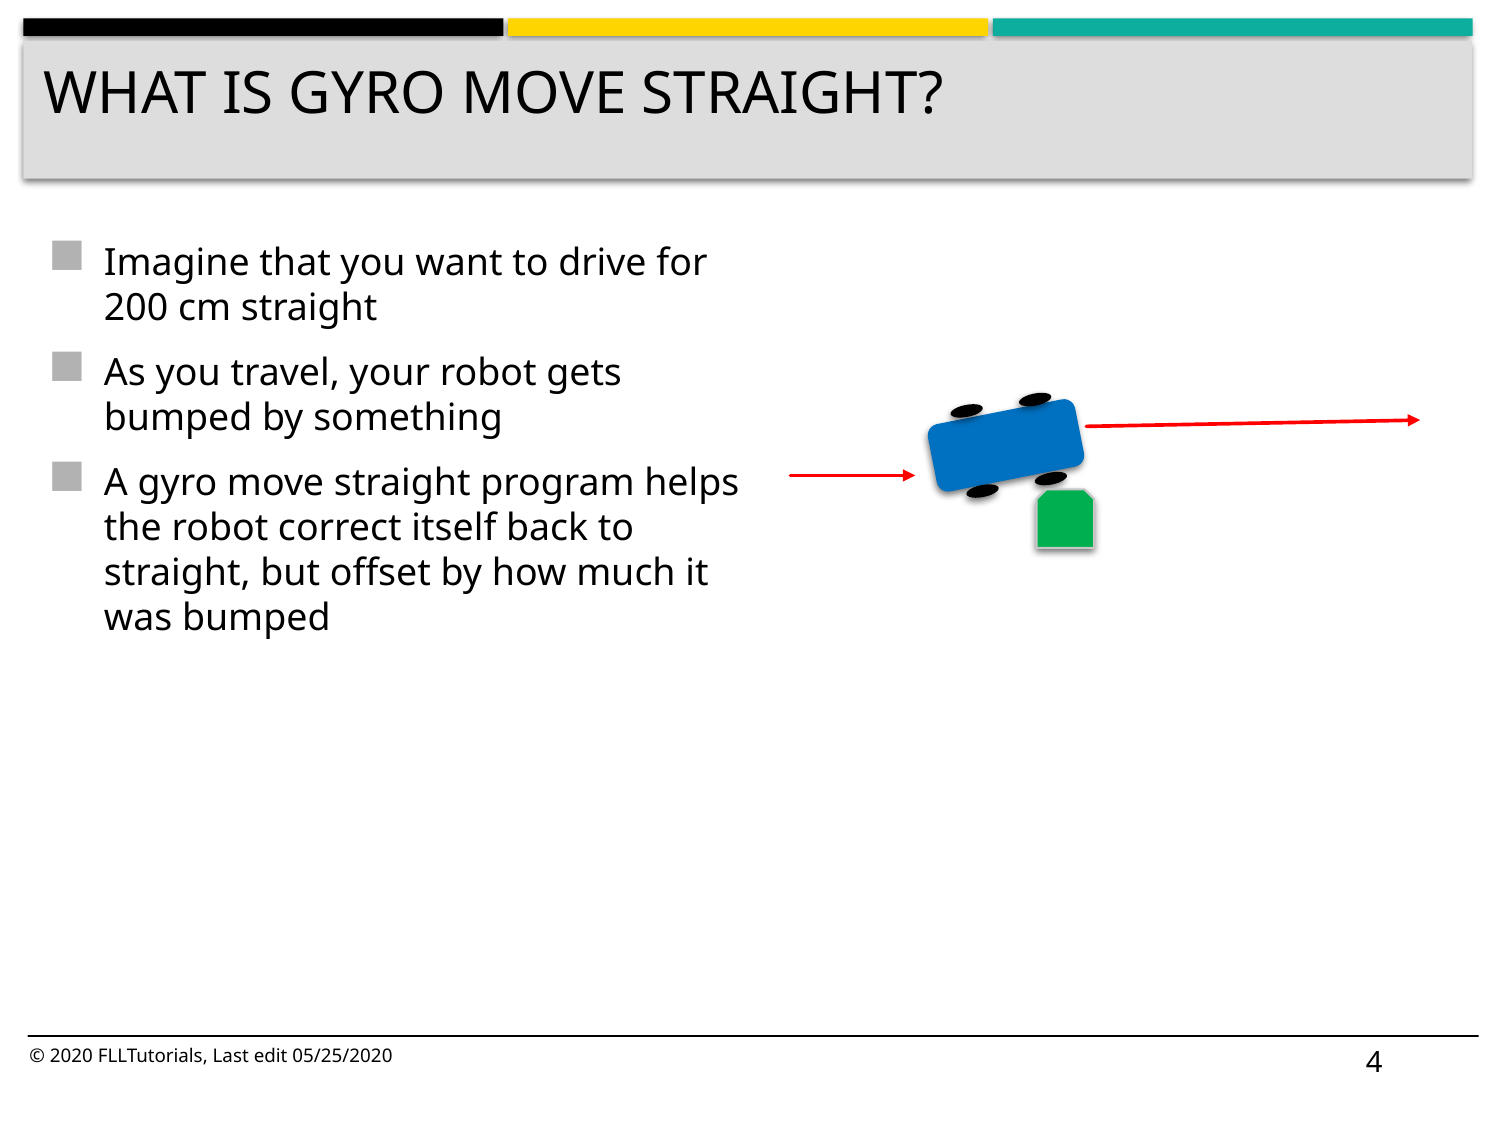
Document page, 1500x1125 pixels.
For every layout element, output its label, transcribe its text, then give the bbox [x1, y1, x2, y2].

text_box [1085, 419, 1421, 427]
list Imagine that you want to drive for 200 cm straight As you travel, your robot gets bumped by something A gyro move straight program helps the robot correct itself back to straight, but offset by how much it was bumped [38, 230, 757, 938]
footer © 2020 FLLTutorials, Last edit 05/25/2020 [14, 1036, 814, 1097]
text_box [930, 397, 1082, 494]
text_box [1035, 491, 1096, 549]
slide_number 4 [1351, 1036, 1478, 1097]
title What is Gyro Move Straight? [28, 48, 1464, 172]
